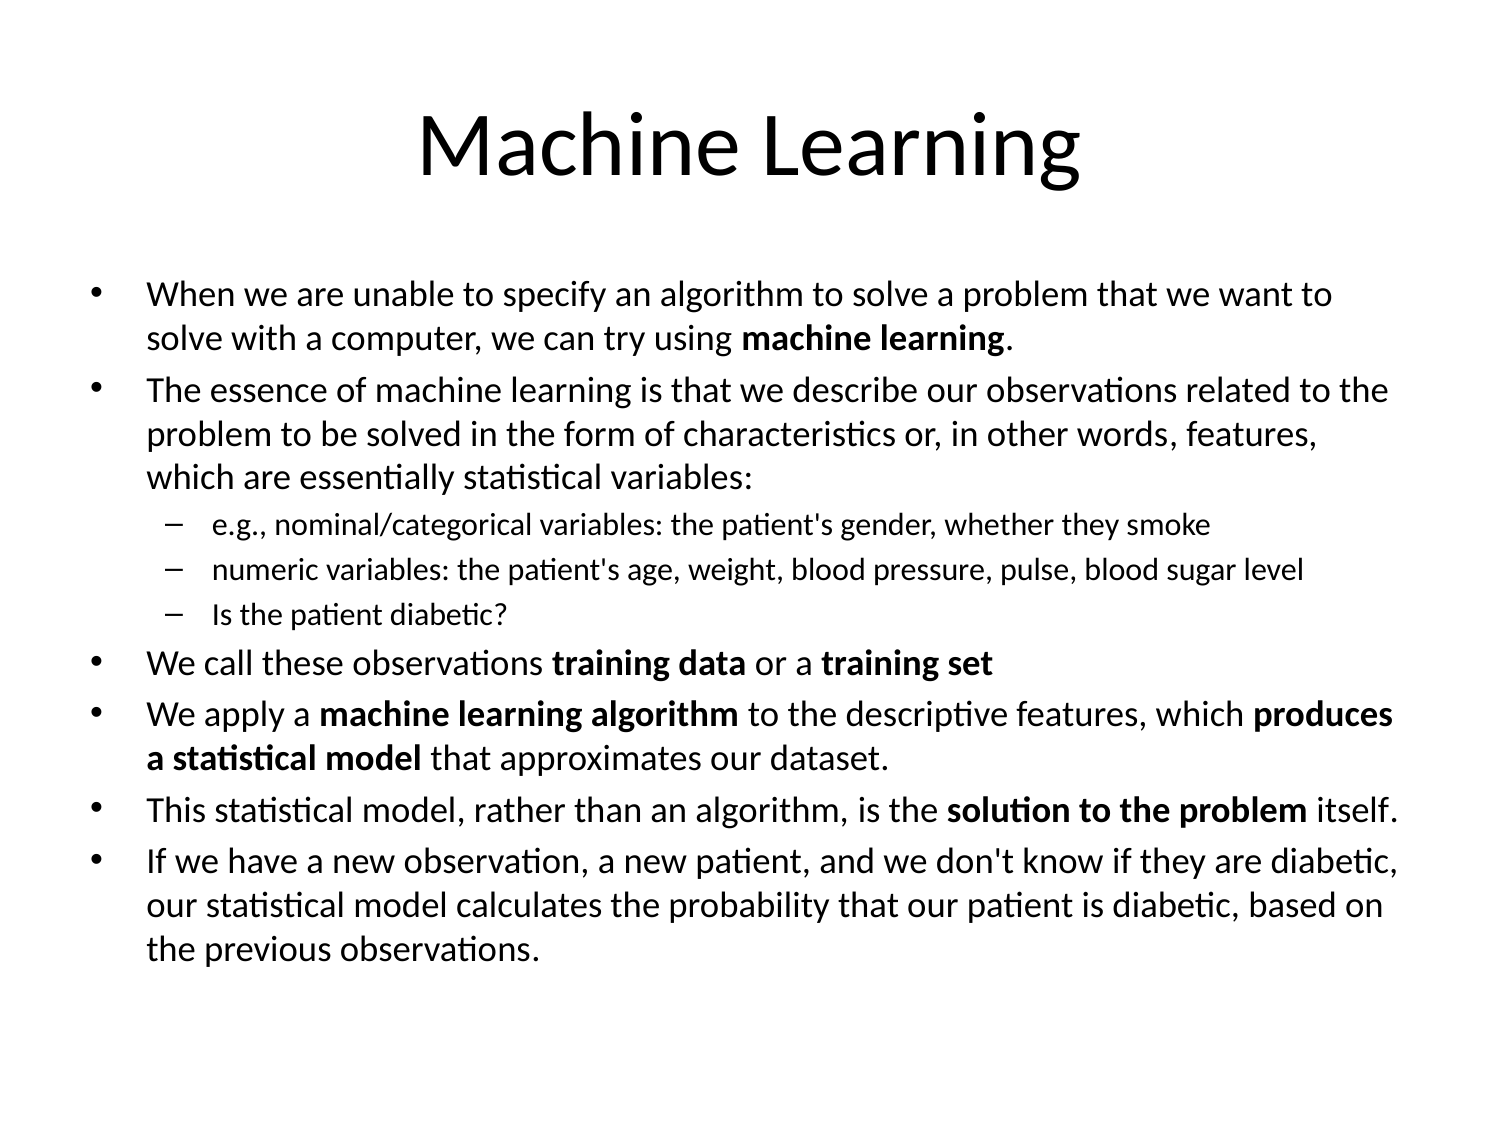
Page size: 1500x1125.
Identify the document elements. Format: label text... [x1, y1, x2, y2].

list When we are unable to specify an algorithm to solve a problem that we want to solve with a computer, we can try using machine learning. The essence of machine learning is that we describe our observations related to the problem to be solved in the form of characteristics or, in other words, features, which are essentially statistical variables: e.g., nominal/categorical variables: the patient's gender, whether they smoke numeric variables: the patient's age, weight, blood pressure, pulse, blood sugar level Is the patient diabetic? We call these observations training data or a training set We apply a machine learning algorithm to the descriptive features, which produces a statistical model that approximates our dataset. This statistical model, rather than an algorithm, is the solution to the problem itself. If we have a new observation, a new patient, and we don't know if they are diabetic, our statistical model calculates the probability that our patient is diabetic, based on the previous observations. [75, 262, 1425, 1005]
title Machine Learning [75, 45, 1425, 233]
